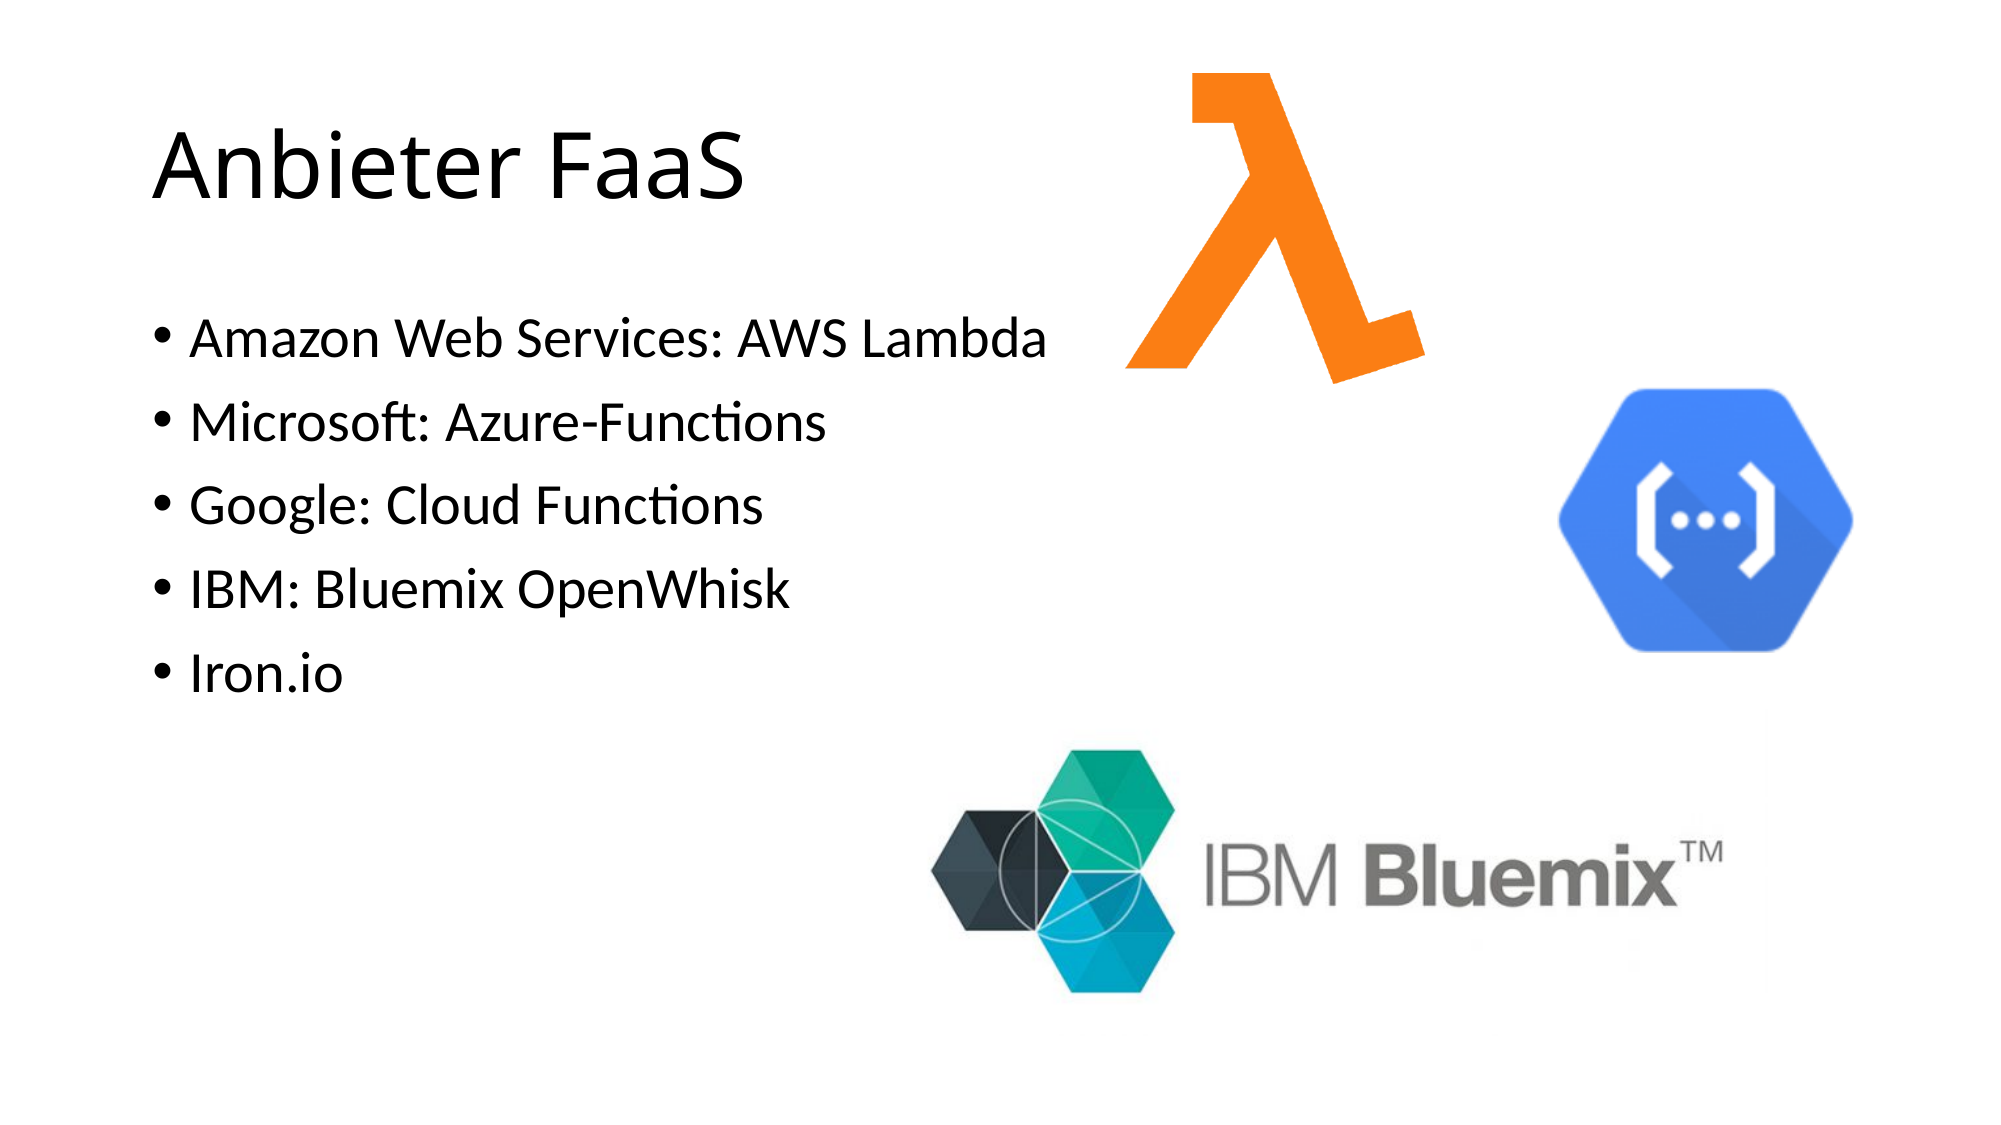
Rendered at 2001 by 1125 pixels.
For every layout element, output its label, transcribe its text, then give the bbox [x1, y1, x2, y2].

list Amazon Web Services: AWS Lambda Microsoft: Azure-Functions Google: Cloud Functions IBM: Bluemix OpenWhisk Iron.io [137, 299, 1863, 1014]
picture [1549, 364, 1863, 678]
picture [886, 709, 1768, 1036]
title Anbieter FaaS [137, 59, 1863, 278]
picture [1125, 73, 1425, 384]
